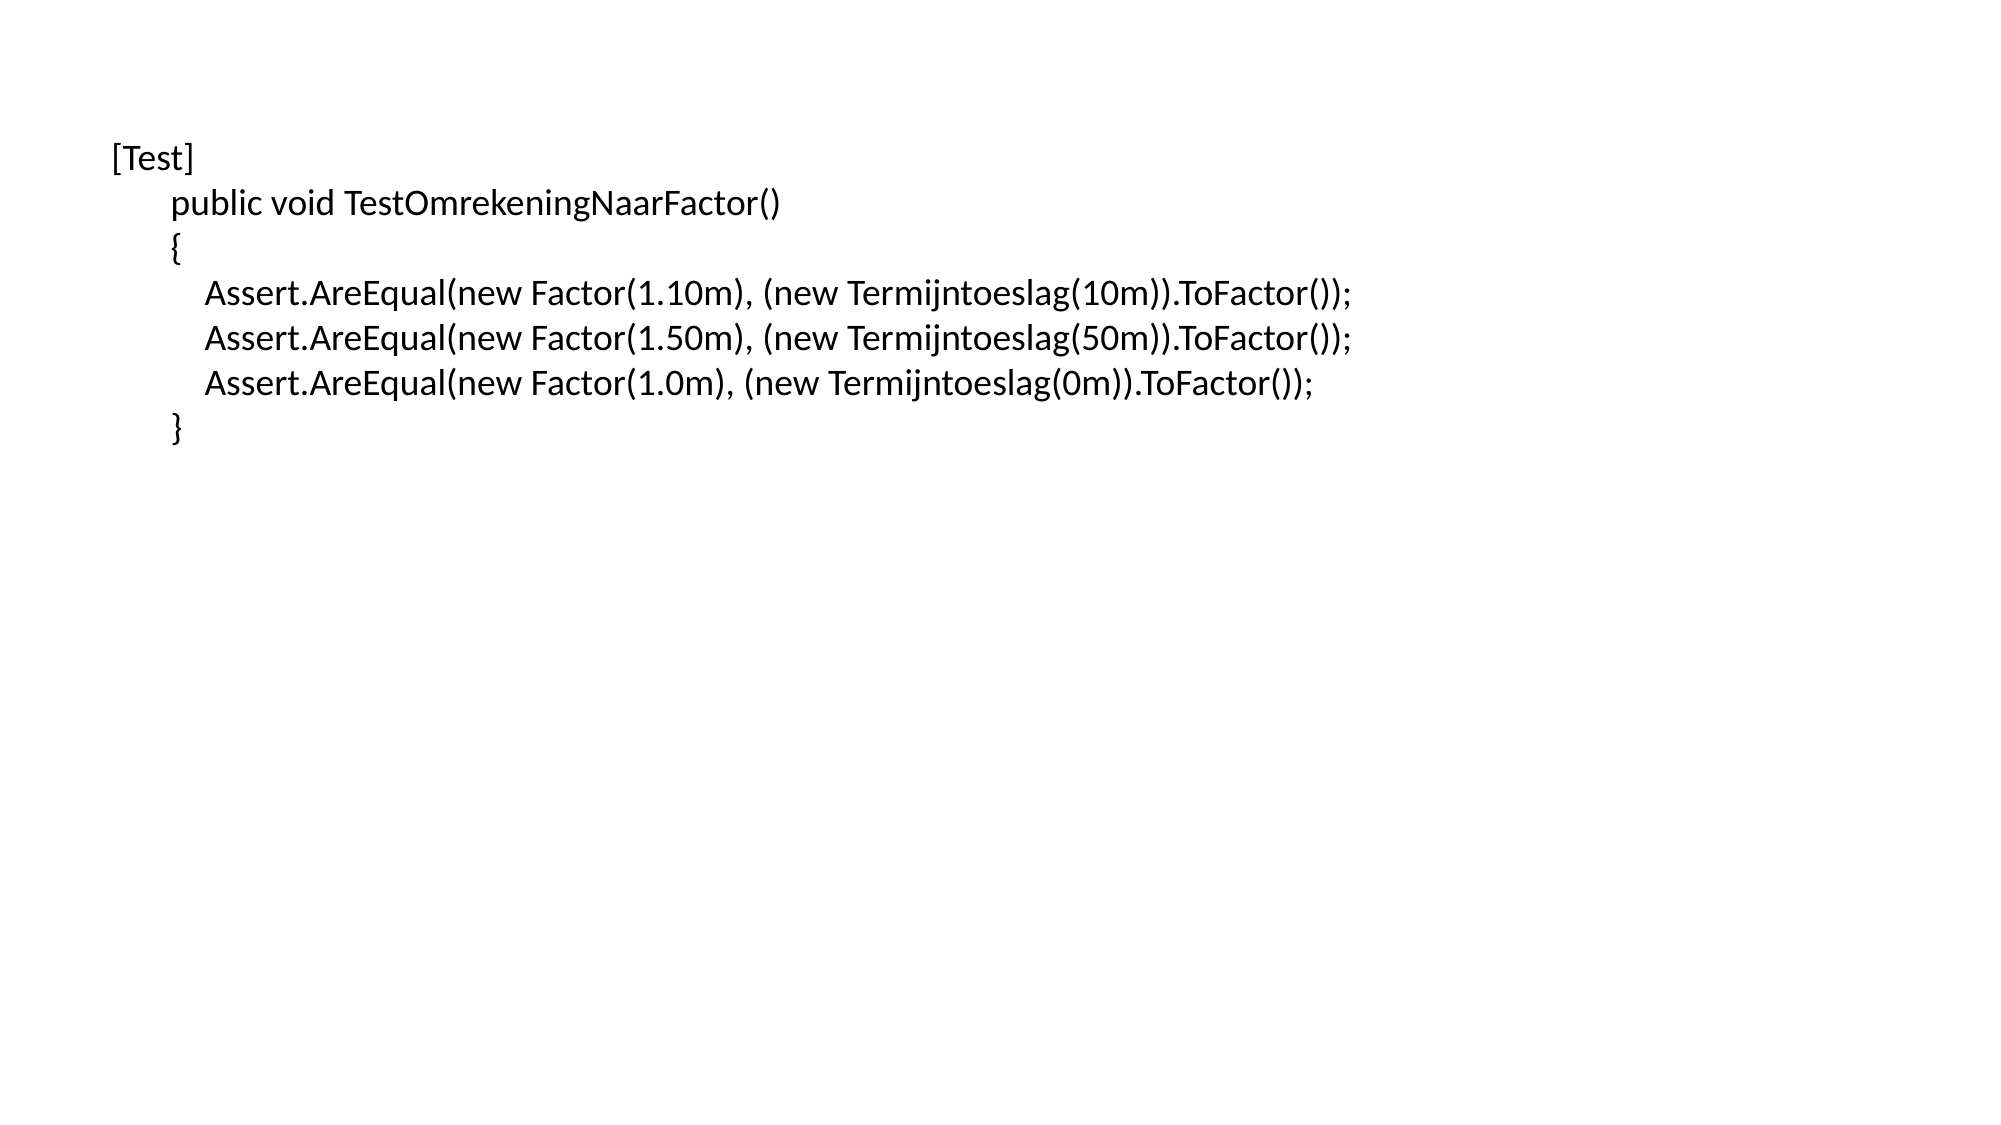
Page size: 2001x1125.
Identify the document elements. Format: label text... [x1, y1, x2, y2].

text_box [Test] public void TestOmrekeningNaarFactor() { Assert.AreEqual(new Factor(1.10m), (new Termijntoeslag(10m)).ToFactor()); Assert.AreEqual(new Factor(1.50m), (new Termijntoeslag(50m)).ToFactor()); Assert.AreEqual(new Factor(1.0m), (new Termijntoeslag(0m)).ToFactor()); } [87, 125, 1746, 455]
